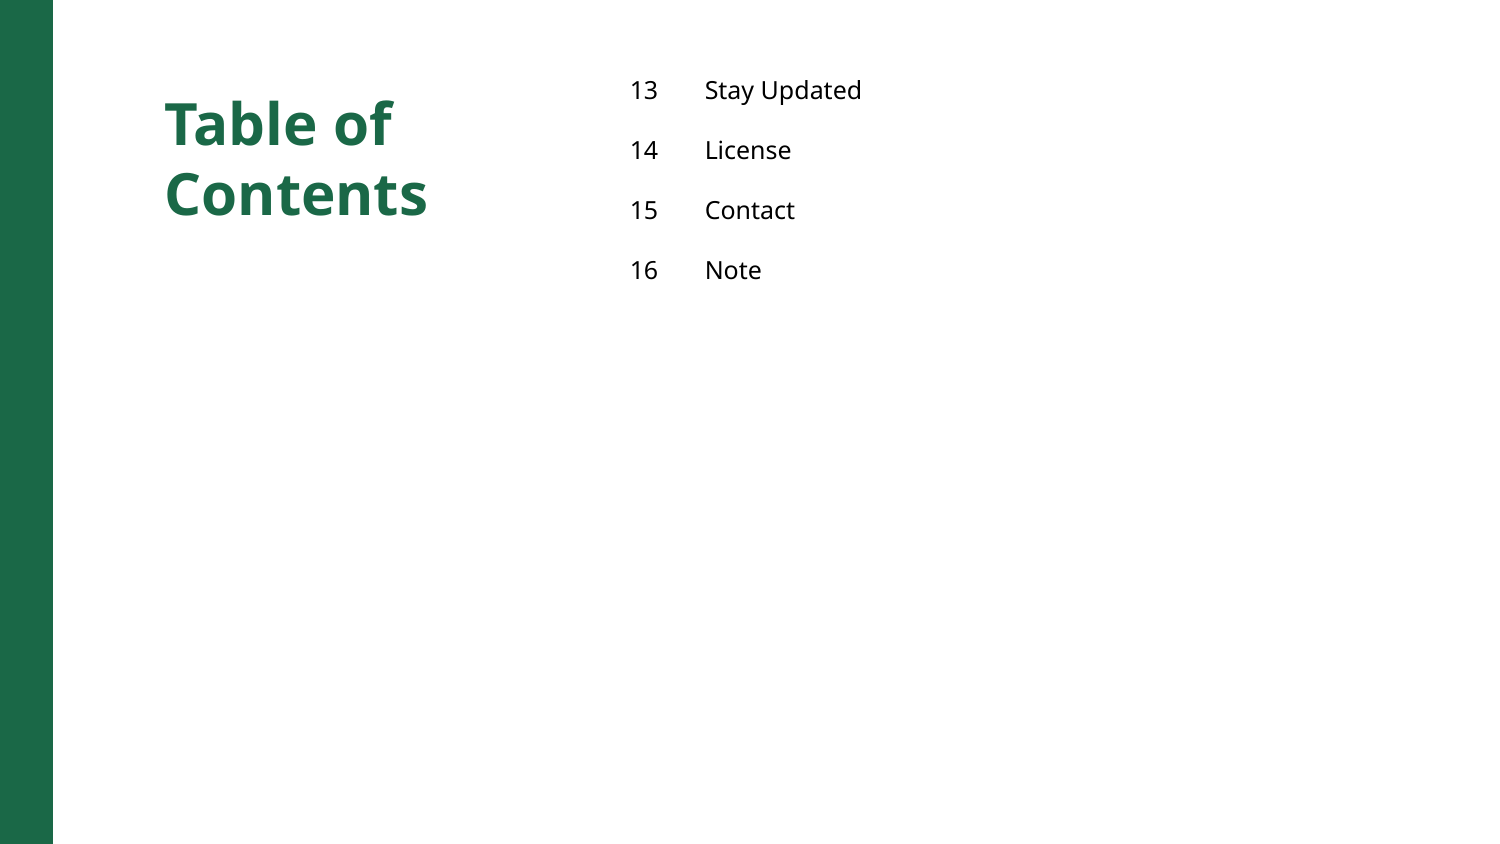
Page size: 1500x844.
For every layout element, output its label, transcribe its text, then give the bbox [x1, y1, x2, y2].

text_box Table of Contents [149, 84, 525, 235]
text_box [0, 0, 53, 844]
text_box 16 [614, 239, 689, 299]
text_box 14 [614, 119, 689, 179]
text_box 15 [614, 179, 689, 239]
text_box License [689, 119, 1365, 179]
text_box 13 [614, 59, 689, 119]
text_box Note [689, 239, 1365, 299]
text_box Contact [689, 179, 1365, 239]
text_box Stay Updated [689, 59, 1365, 119]
